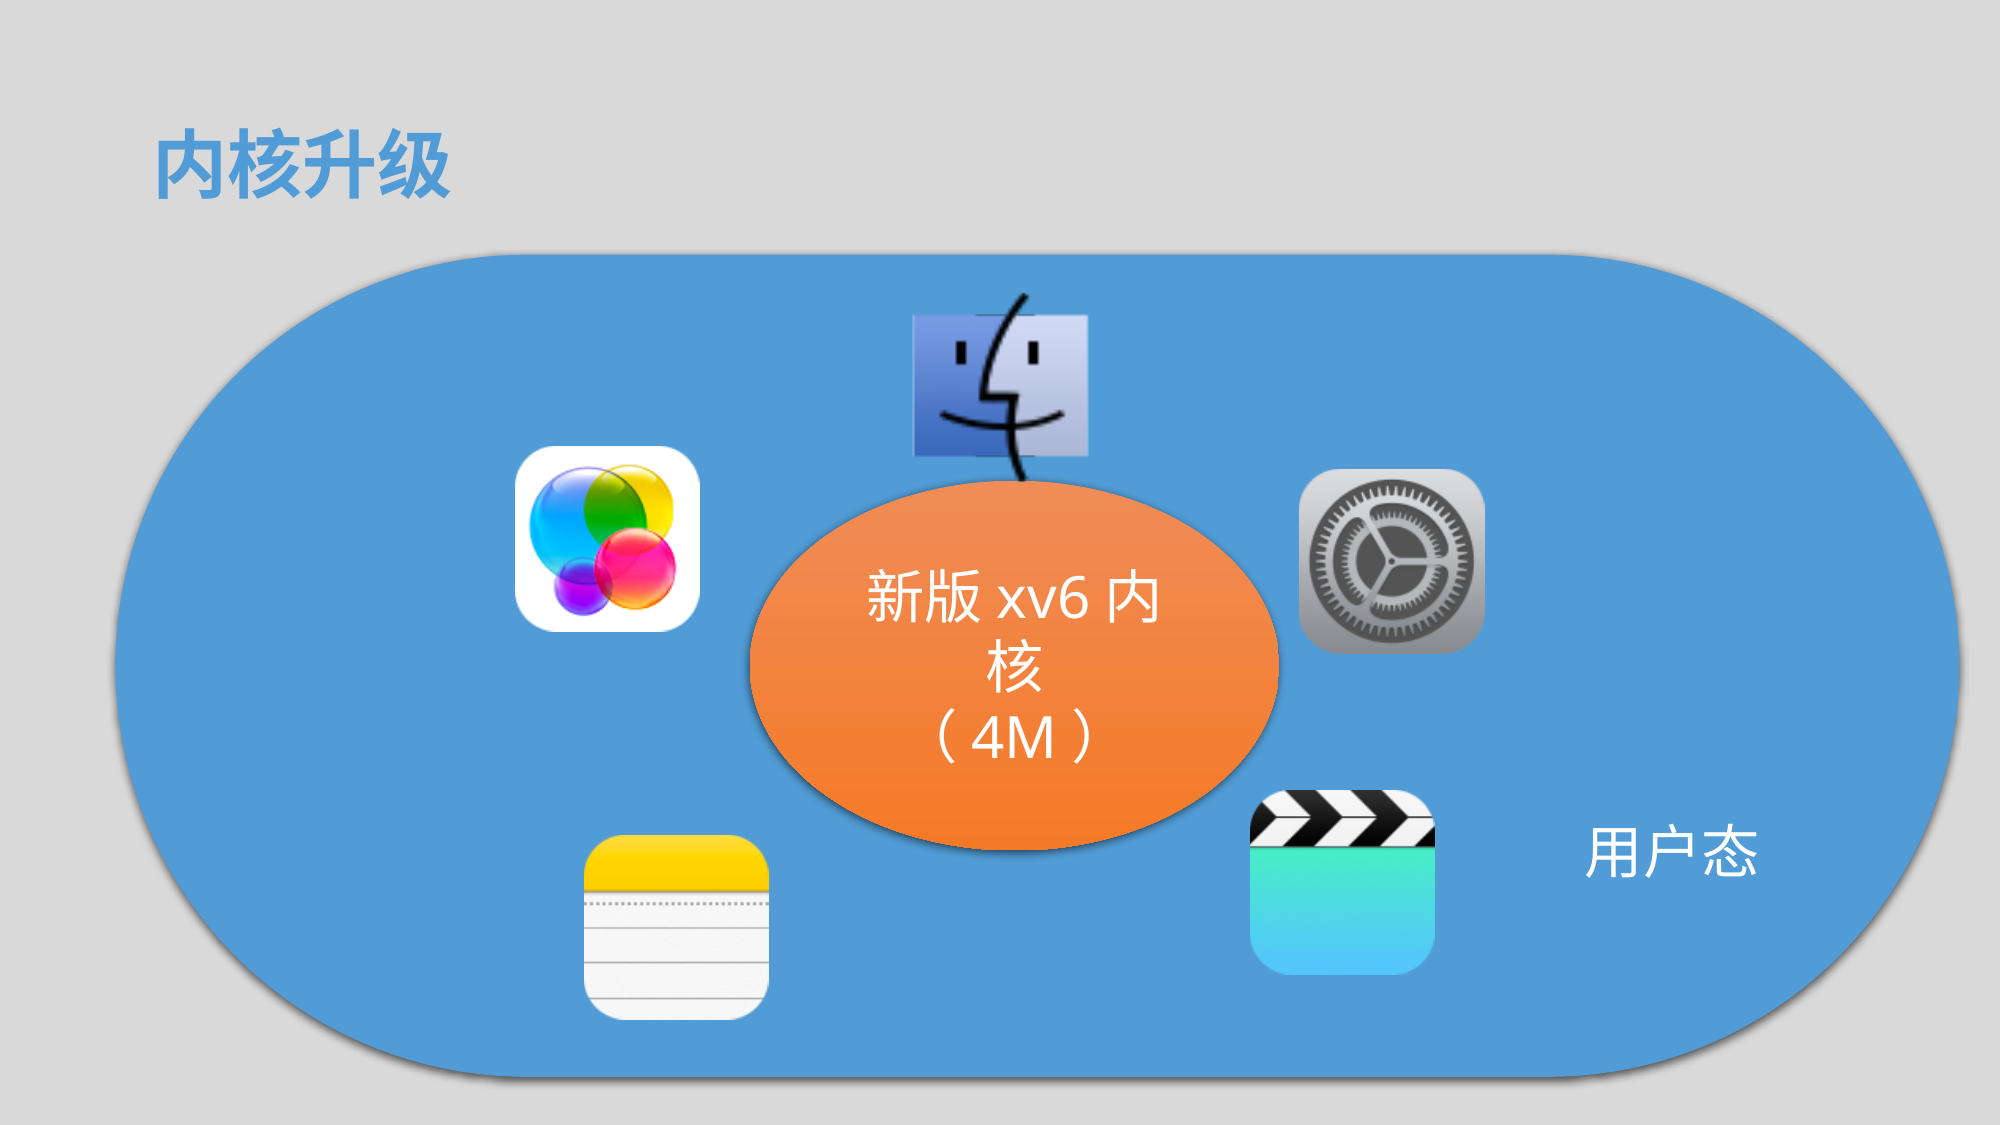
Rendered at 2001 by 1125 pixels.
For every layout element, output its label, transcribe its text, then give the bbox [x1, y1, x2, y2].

text_box [115, 278, 1960, 1077]
picture [895, 290, 1105, 500]
picture [1299, 469, 1485, 654]
text_box 用户态 [1570, 807, 1970, 893]
picture [584, 835, 769, 1020]
title 内核升级 [137, 59, 1863, 278]
text_box 新版xv6内核 （4M） [749, 491, 1280, 851]
picture [515, 446, 700, 632]
picture [1250, 790, 1435, 975]
